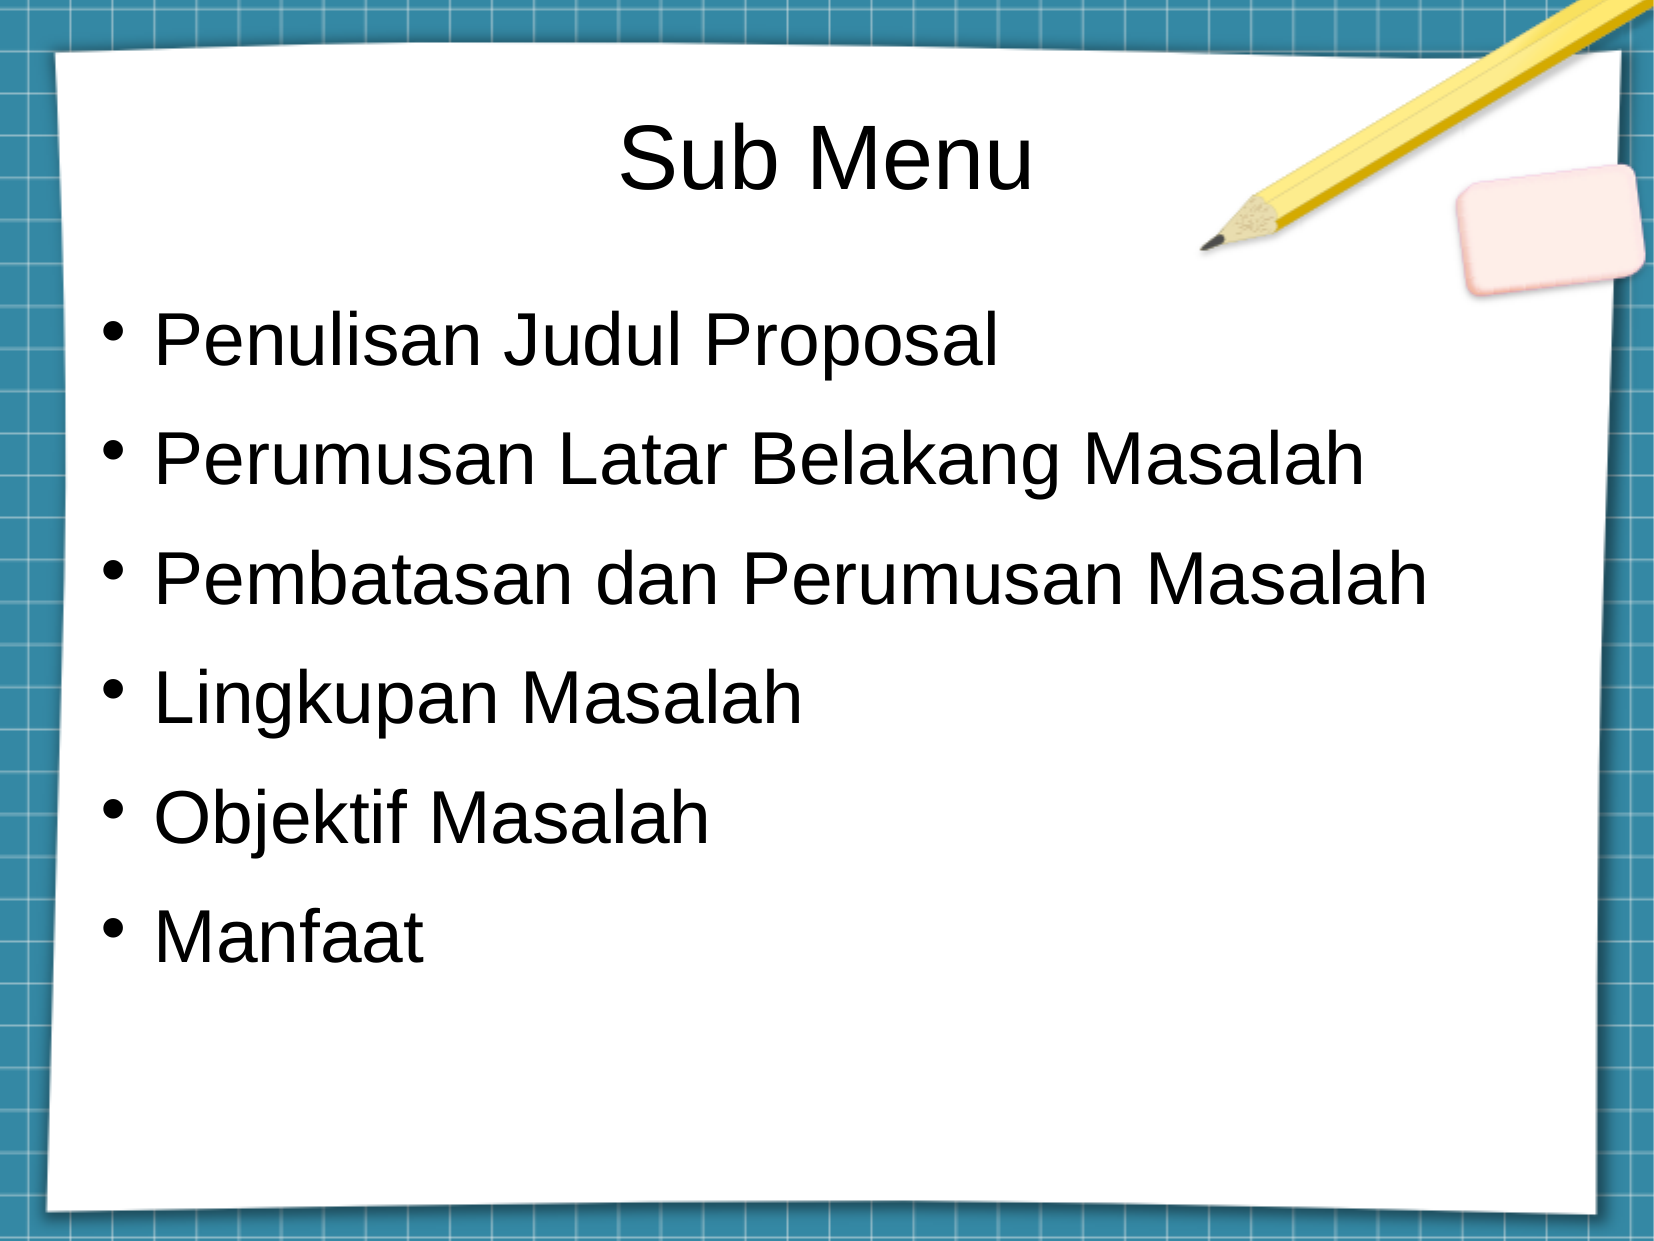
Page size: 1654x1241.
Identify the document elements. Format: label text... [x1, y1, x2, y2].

picture [0, 0, 1654, 1241]
text_box Penulisan Judul Proposal Perumusan Latar Belakang Masalah Pembatasan dan Perumusan Masalah Lingkupan Masalah Objektif Masalah Manfaat [82, 290, 1571, 1010]
text_box Sub Menu [82, 49, 1571, 257]
